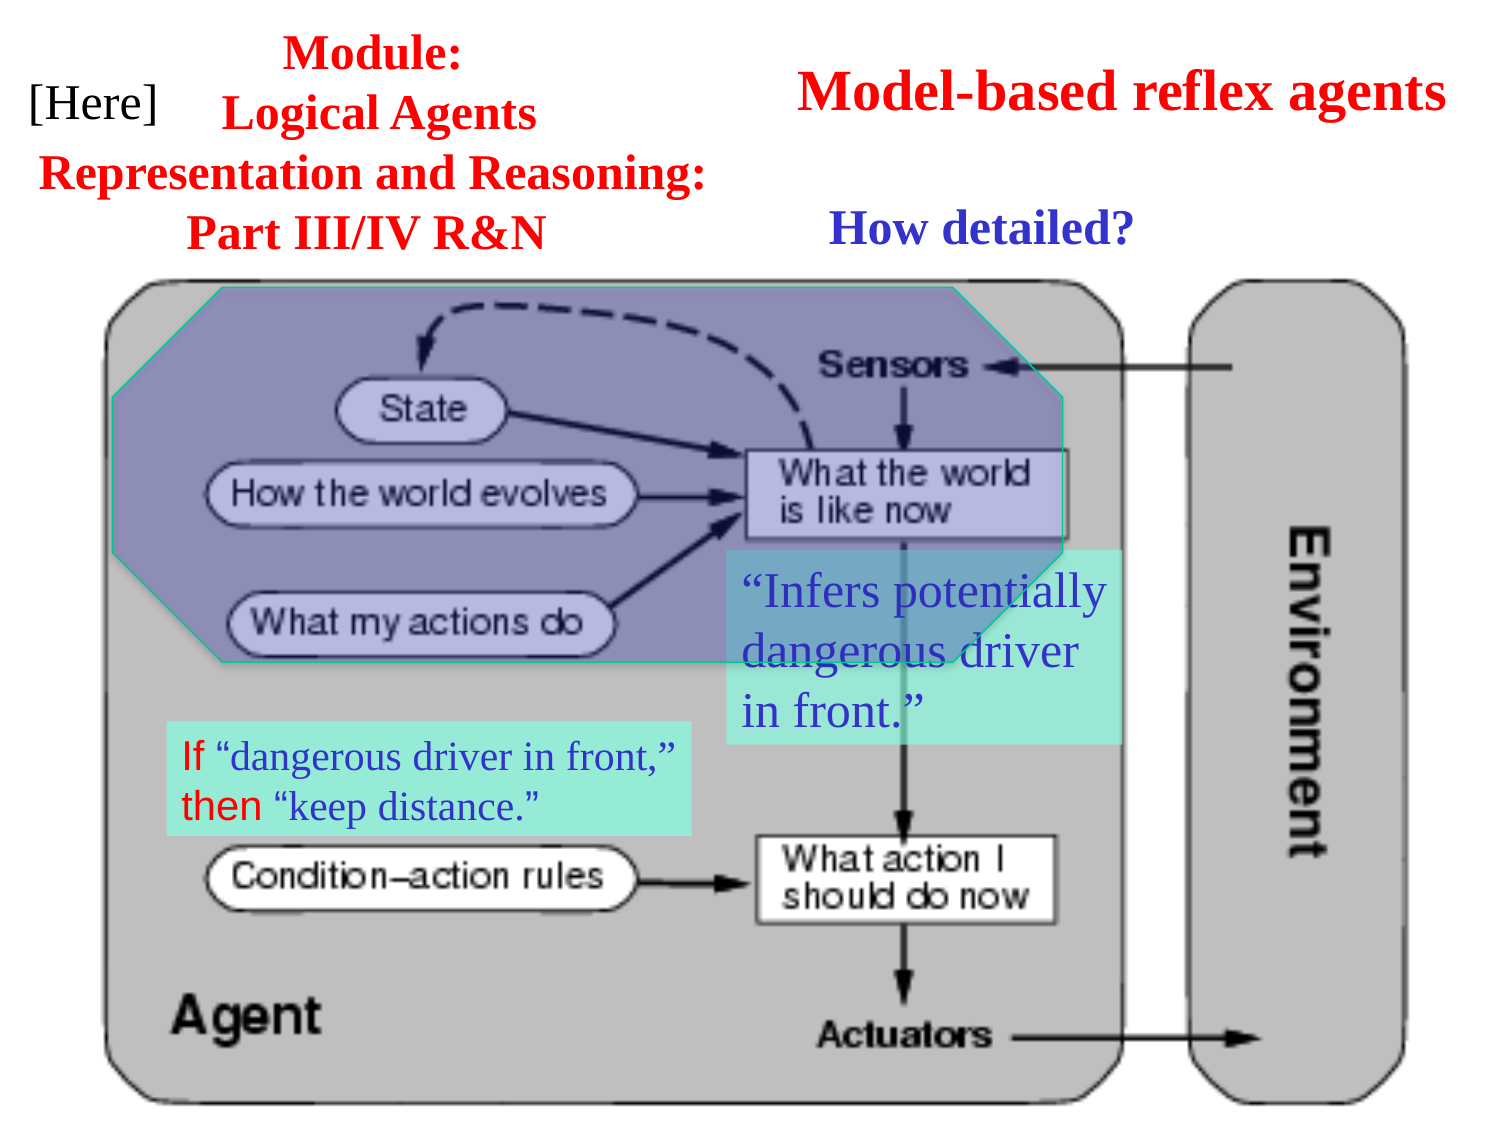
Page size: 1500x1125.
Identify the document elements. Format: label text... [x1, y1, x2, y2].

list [99, 276, 1413, 1113]
text_box How detailed? [814, 187, 1152, 263]
text_box Module: Logical Agents Representation and Reasoning: Part III/IV R&N [0, 12, 750, 328]
title Model-based reflex agents [612, 0, 1463, 188]
text_box [Here] [13, 62, 174, 138]
